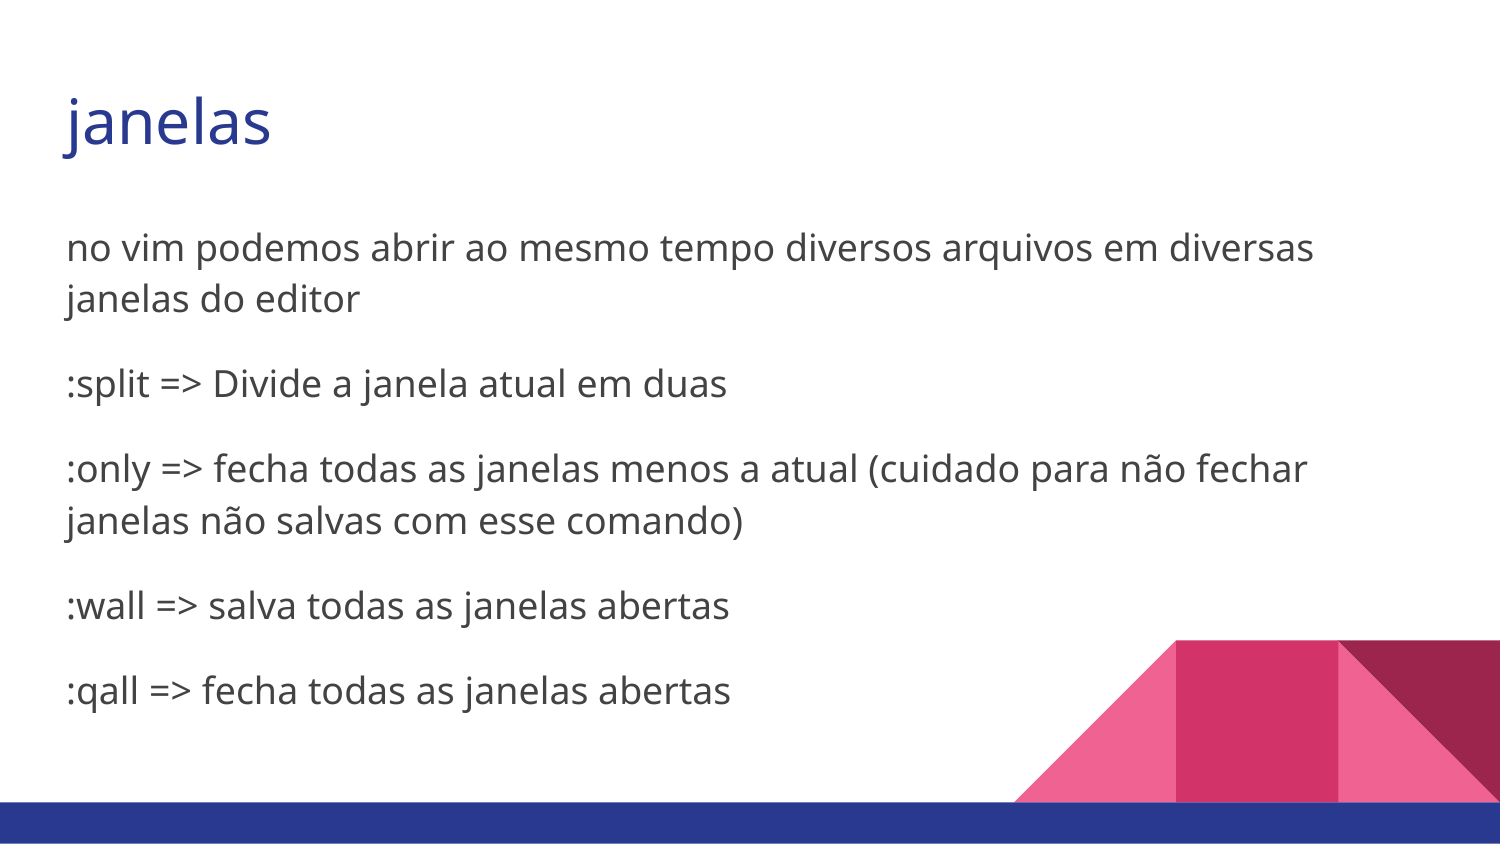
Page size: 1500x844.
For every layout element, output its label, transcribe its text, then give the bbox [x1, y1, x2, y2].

title janelas [51, 67, 1449, 167]
list no vim podemos abrir ao mesmo tempo diversos arquivos em diversas janelas do editor :split => Divide a janela atual em duas :only => fecha todas as janelas menos a atual (cuidado para não fechar janelas não salvas com esse comando) :wall => salva todas as janelas abertas :qall => fecha todas as janelas abertas [51, 201, 1449, 750]
